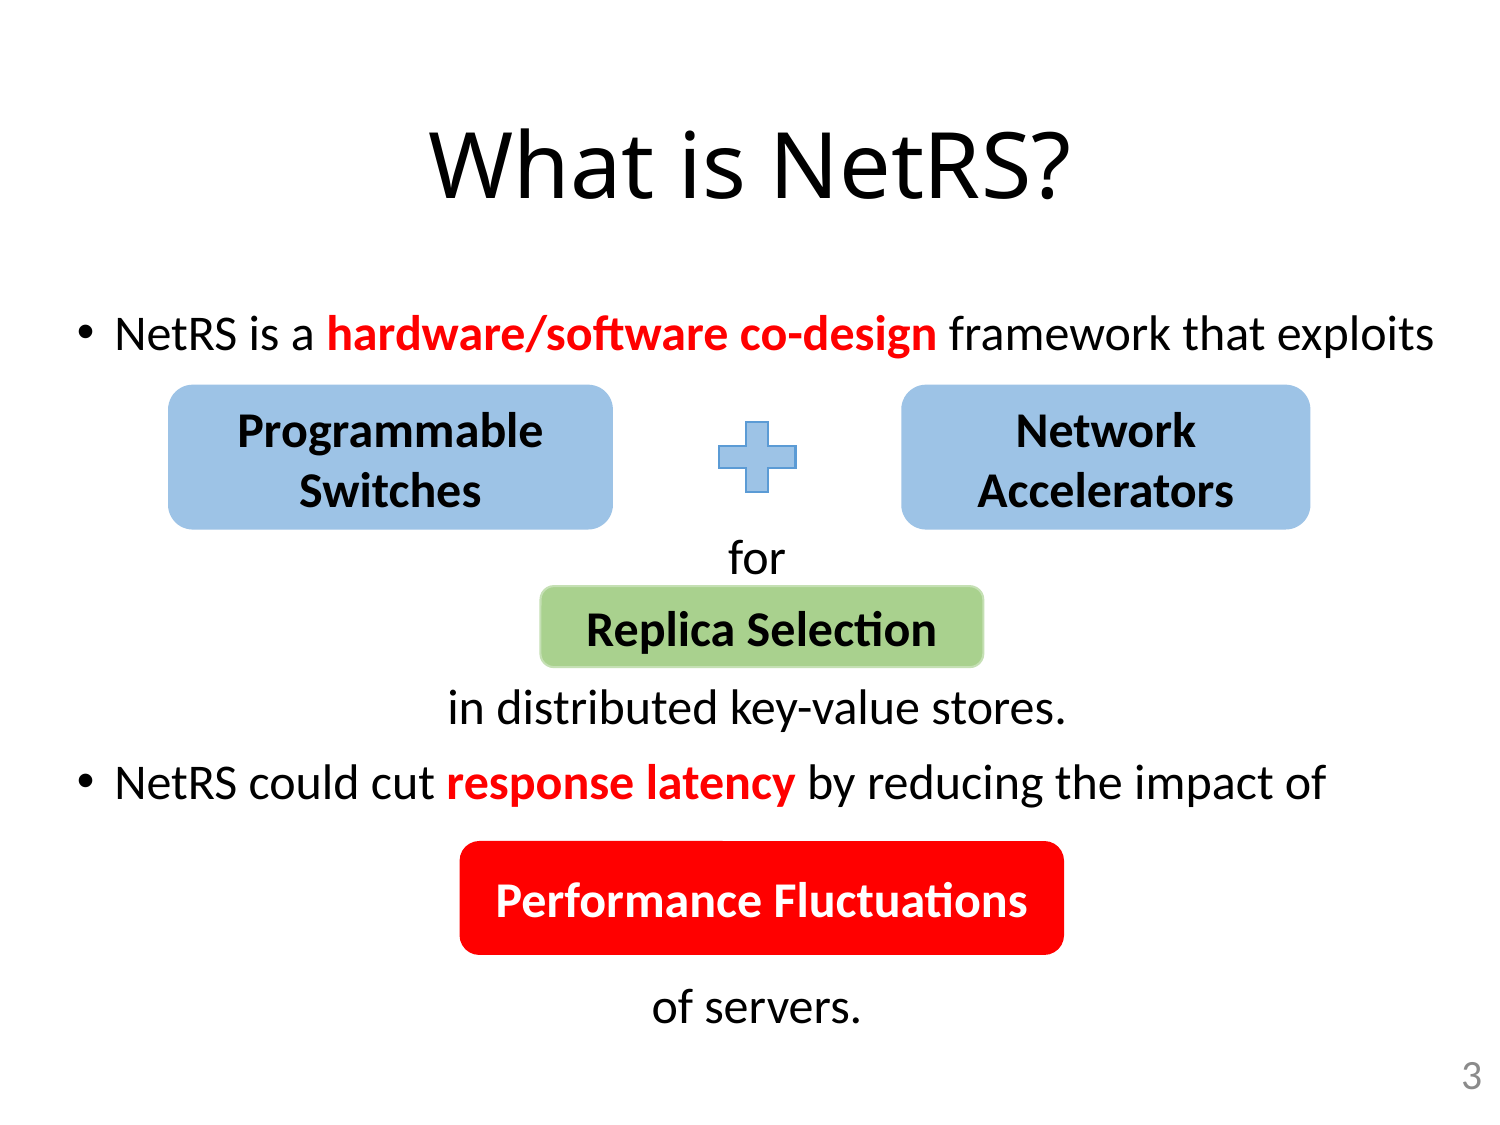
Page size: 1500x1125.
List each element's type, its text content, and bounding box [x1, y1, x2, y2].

text_box Replica Selection [539, 585, 985, 669]
title What is NetRS? [103, 59, 1397, 278]
text_box Programmable Switches [168, 384, 613, 530]
list NetRS is a hardware/software co-design framework that exploits for in distributed key-value stores. NetRS could cut response latency by reducing the impact of of servers. [61, 299, 1453, 1125]
text_box Network Accelerators [901, 384, 1311, 530]
slide_number 3 [1159, 1042, 1498, 1103]
text_box [718, 421, 797, 493]
text_box Performance Fluctuations [459, 840, 1065, 955]
